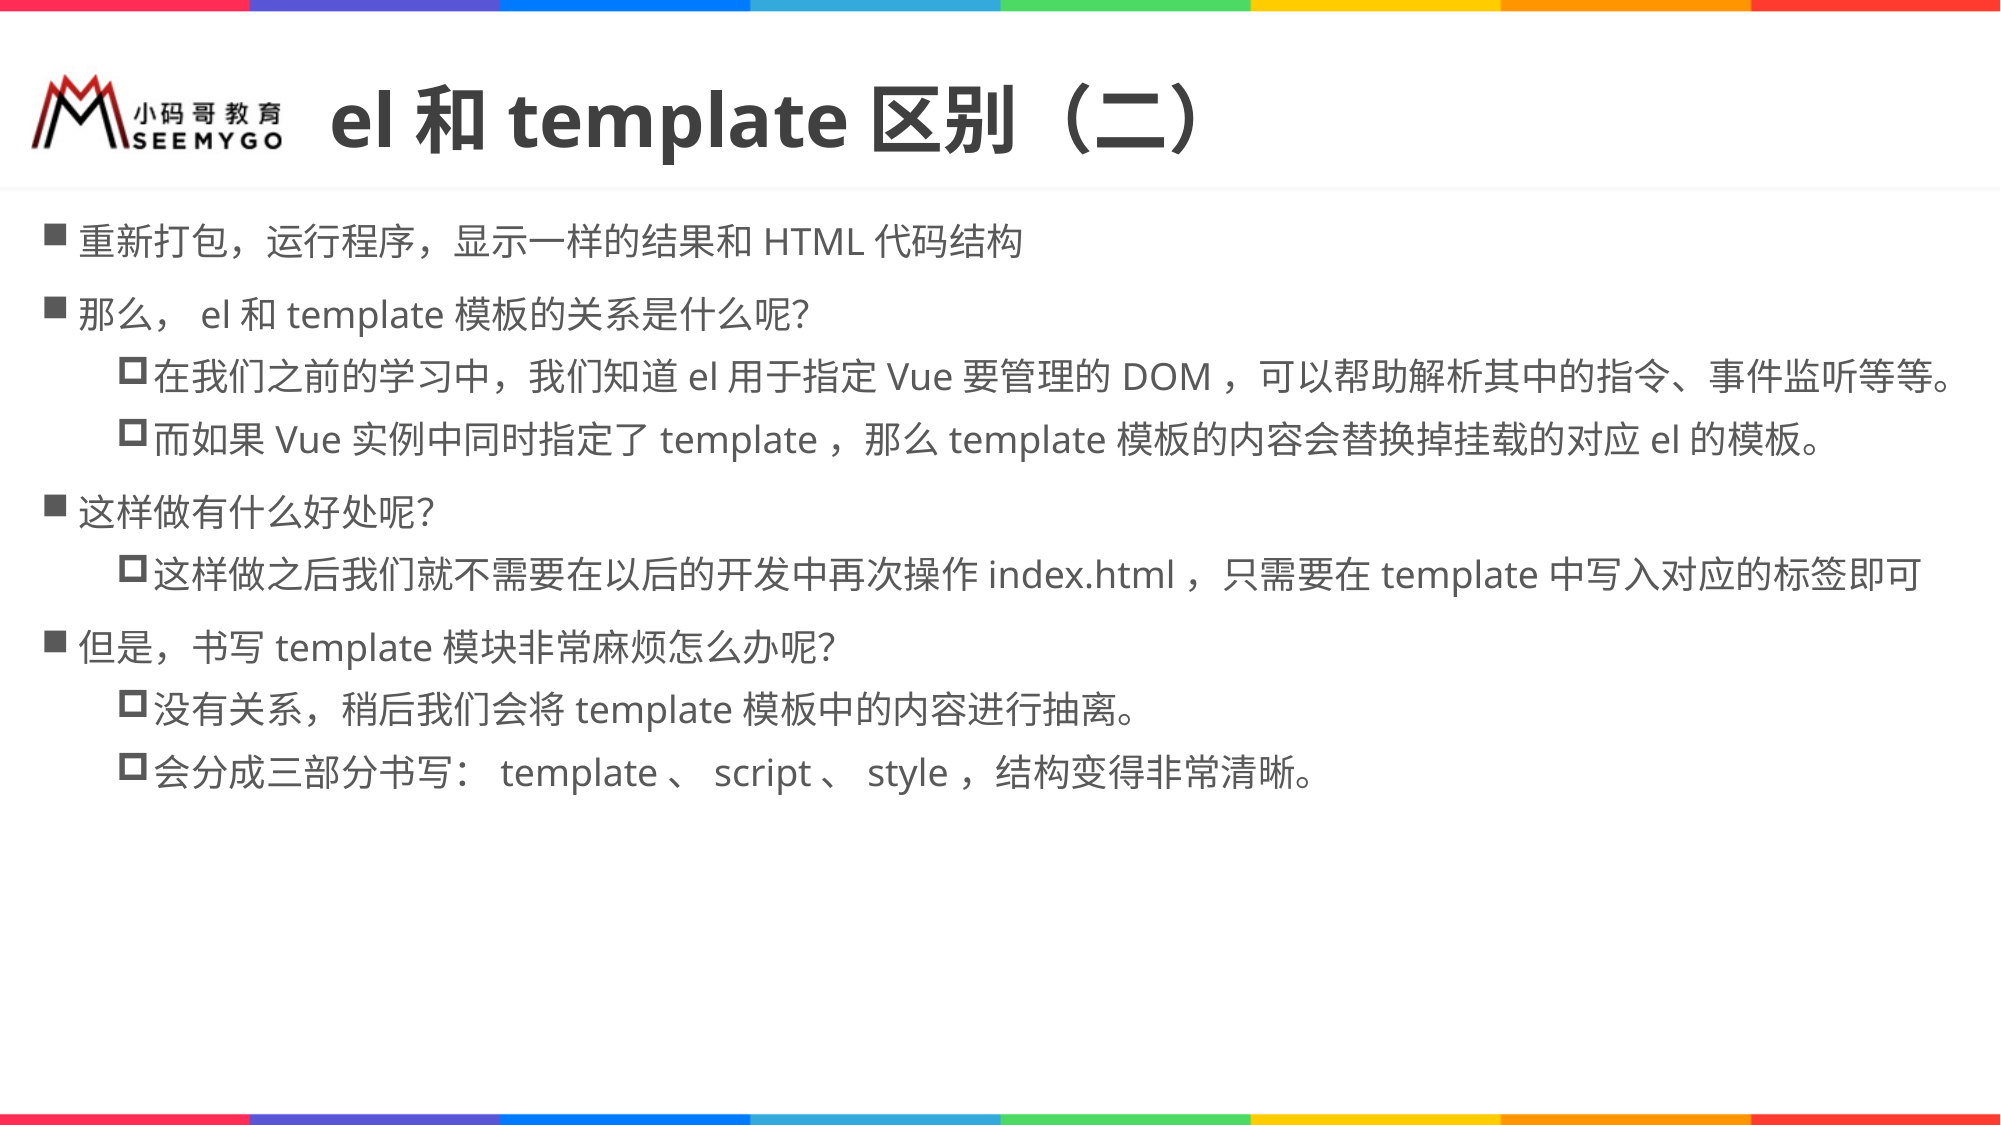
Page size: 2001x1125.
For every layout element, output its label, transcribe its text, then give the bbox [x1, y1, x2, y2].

picture [0, 0, 2001, 1125]
title el和template区别（二） [314, 64, 1968, 182]
list 重新打包，运行程序，显示一样的结果和HTML代码结构 那么，el和template模板的关系是什么呢？ 在我们之前的学习中，我们知道el用于指定Vue要管理的DOM，可以帮助解析其中的指令、事件监听等等。 而如果Vue实例中同时指定了template，那么template模板的内容会替换掉挂载的对应el的模板。 这样做有什么好处呢？ 这样做之后我们就不需要在以后的开发中再次操作index.html，只需要在template中写入对应的标签即可 但是，书写template模块非常麻烦怎么办呢？ 没有关系，稍后我们会将template模板中的内容进行抽离。 会分成三部分书写：template、script、style，结构变得非常清晰。 [26, 203, 1974, 1097]
